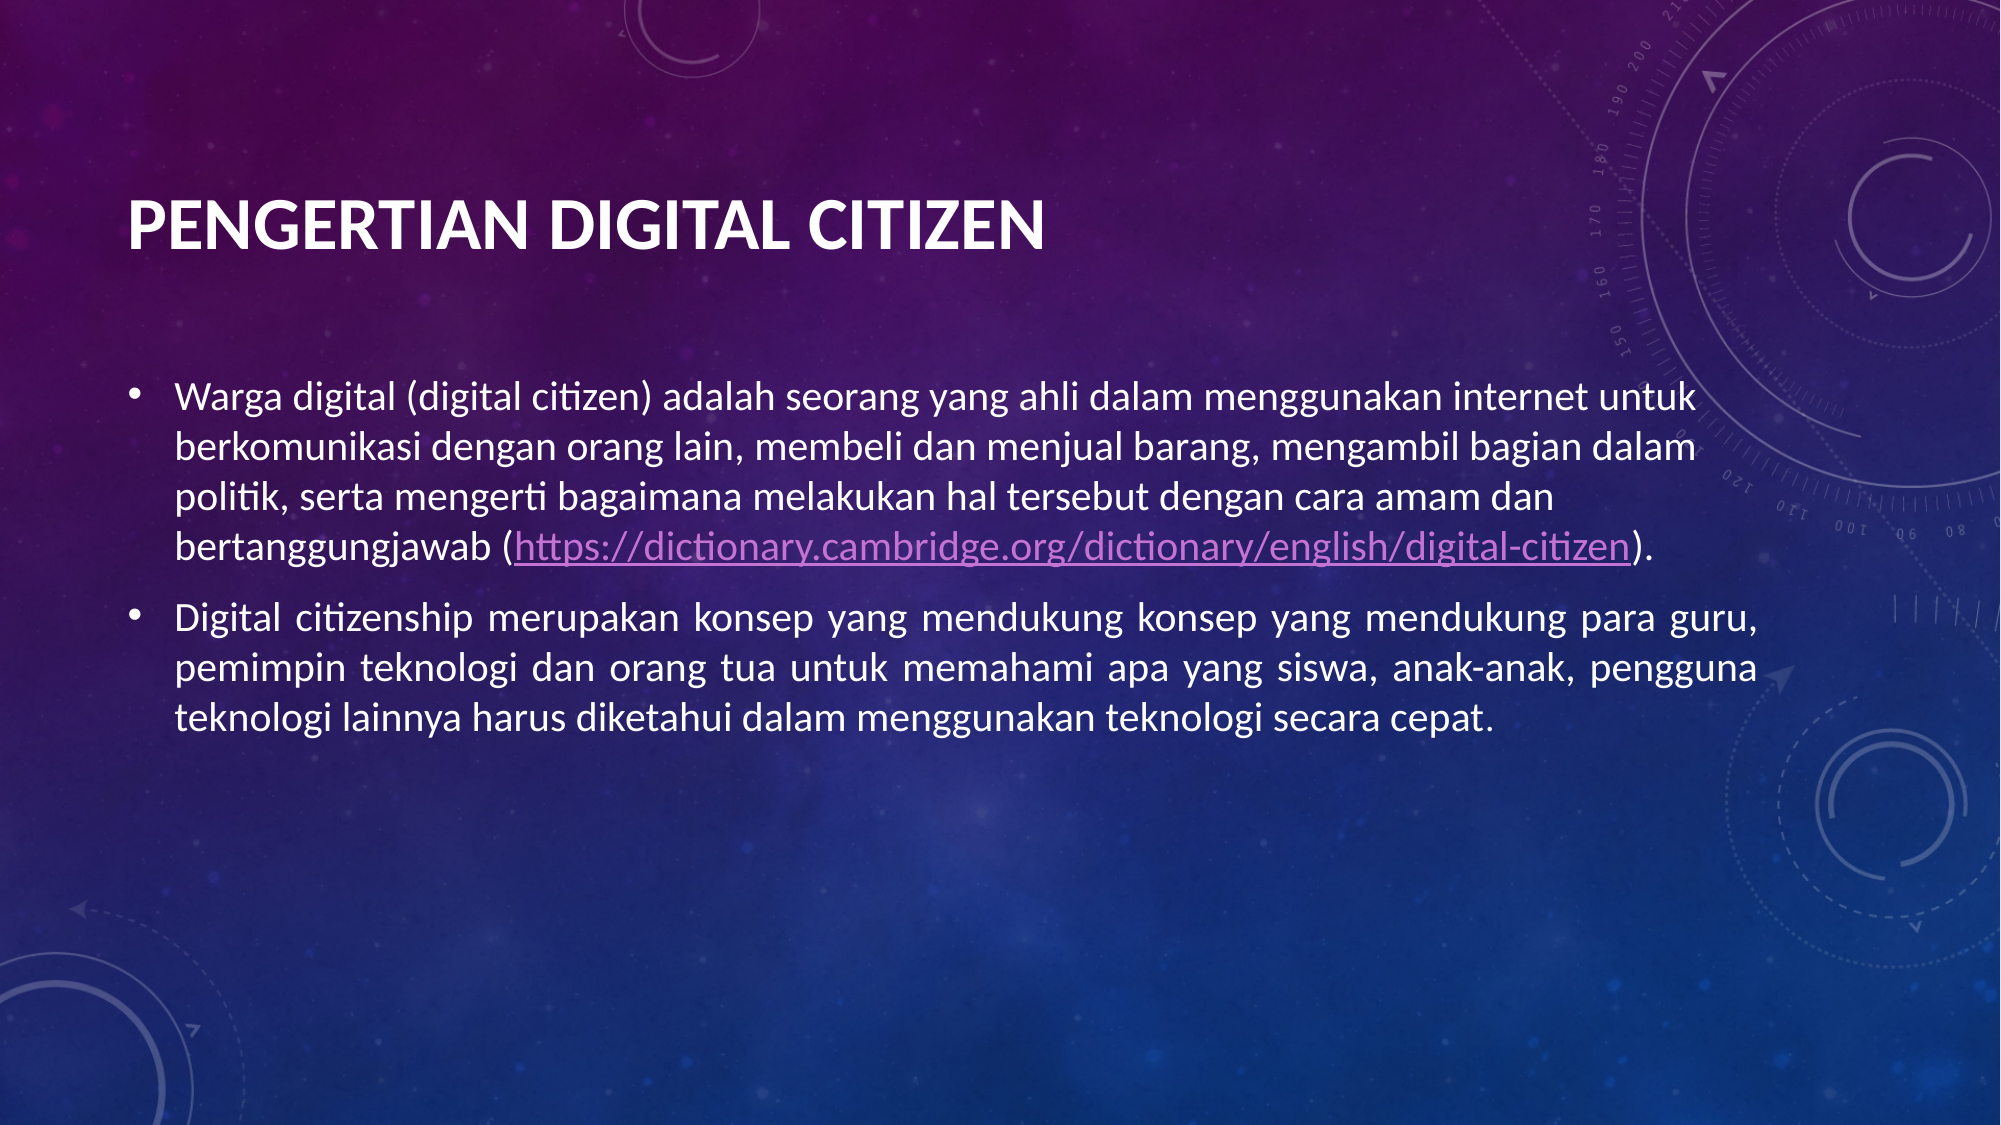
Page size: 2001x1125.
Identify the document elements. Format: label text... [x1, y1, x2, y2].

list Warga digital (digital citizen) adalah seorang yang ahli dalam menggunakan internet untuk berkomunikasi dengan orang lain, membeli dan menjual barang, mengambil bagian dalam politik, serta mengerti bagaimana melakukan hal tersebut dengan cara amam dan bertanggungjawab (https://dictionary.cambridge.org/dictionary/english/digital-citizen). Digital citizenship merupakan konsep yang mendukung konsep yang mendukung para guru, pemimpin teknologi dan orang tua untuk memahami apa yang siswa, anak-anak, pengguna teknologi lainnya harus diketahui dalam menggunakan teknologi secara cepat. [112, 158, 1775, 950]
picture [0, 0, 2001, 1125]
title PENGERTIAN DIGITAL CITIZEN [112, 99, 1775, 158]
